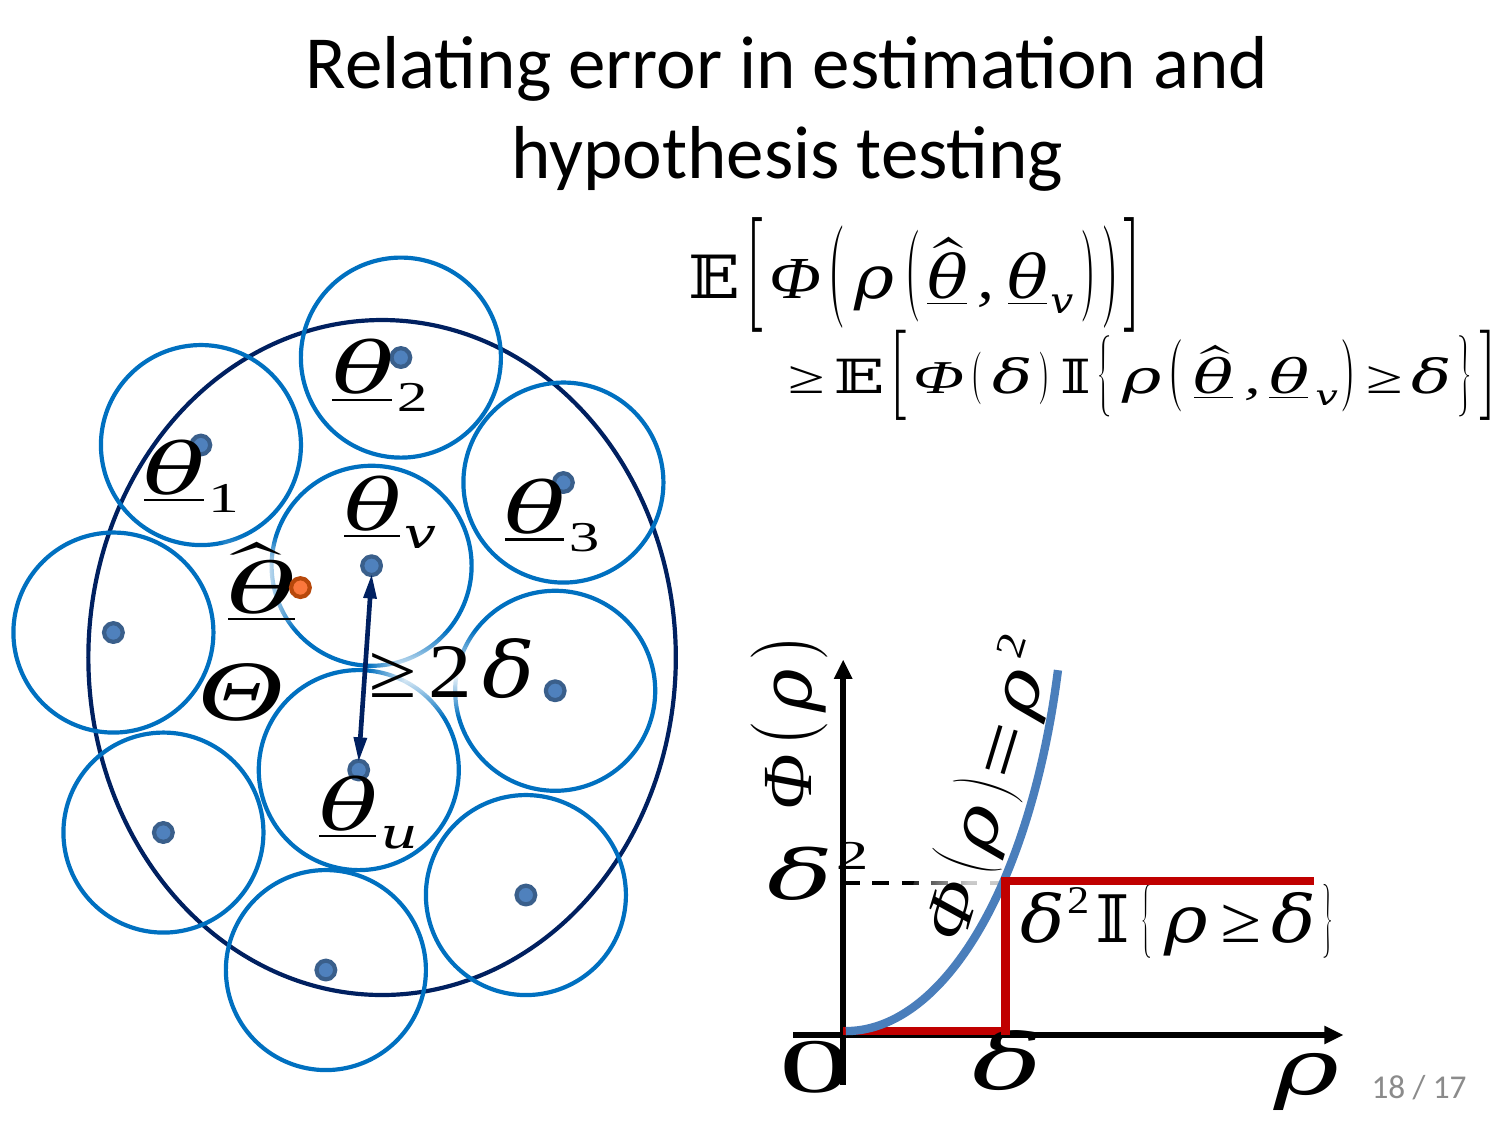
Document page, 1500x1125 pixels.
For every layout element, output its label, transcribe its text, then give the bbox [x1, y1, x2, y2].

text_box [13, 257, 677, 1071]
slide_number 18 [1348, 1054, 1482, 1115]
title Relating error in estimation and hypothesis testing [181, 10, 1394, 198]
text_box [624, 35, 1346, 1113]
